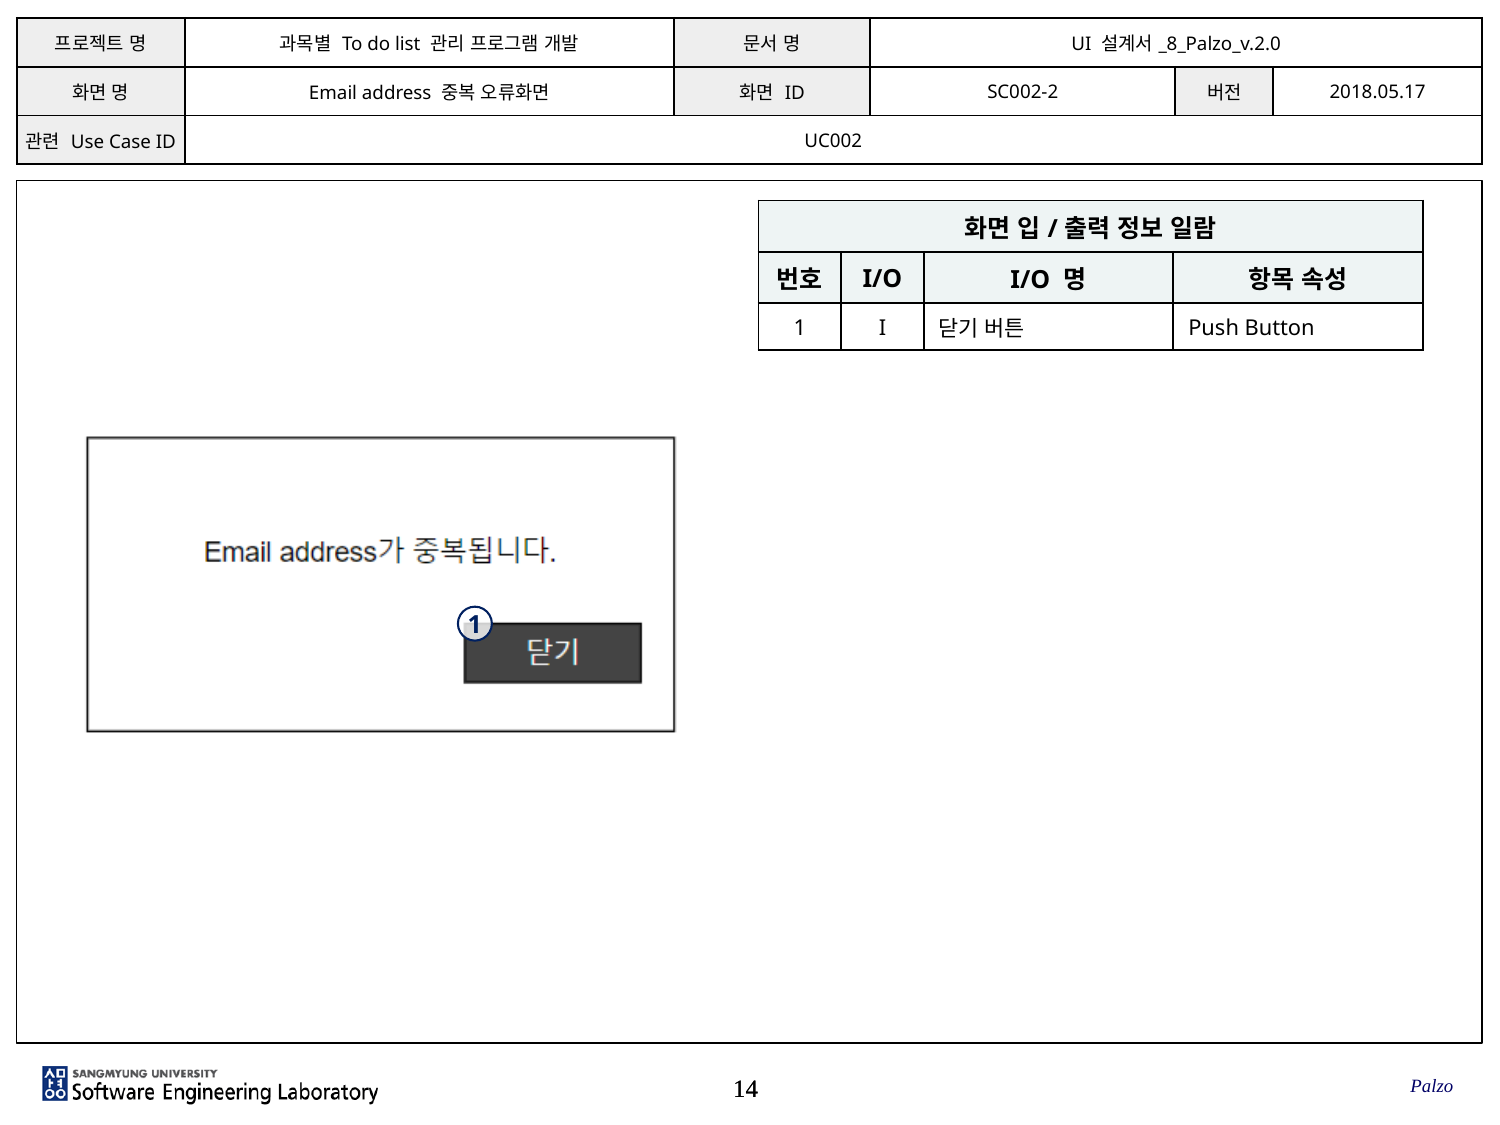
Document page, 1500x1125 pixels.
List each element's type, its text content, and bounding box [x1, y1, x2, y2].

table_cell Email address 중복 오류화면 [186, 68, 673, 115]
table_cell 버전 [1176, 68, 1272, 115]
table_cell SC002-2 [871, 68, 1174, 115]
table_cell UC002 [186, 116, 1481, 163]
table_header 문서 명 [675, 19, 869, 66]
table_cell 번호 [759, 253, 840, 302]
table_cell 관련 Use Case ID [18, 116, 184, 163]
footer Palzo [994, 1060, 1454, 1110]
table_header 화면 입/출력 정보 일람 [759, 201, 1422, 251]
table_header 프로젝트 명 [18, 19, 184, 66]
table_header 과목별 To do list 관리 프로그램 개발 [186, 19, 673, 66]
picture [79, 428, 687, 742]
table_cell I/O [842, 253, 923, 302]
table_cell 화면 명 [18, 68, 184, 115]
table_header UI 설계서_8_Palzo_v.2.0 [871, 19, 1481, 66]
table_cell 항목 속성 [1174, 253, 1422, 302]
table_cell 닫기 버튼 [925, 304, 1172, 349]
table_cell 2018.05.17 [1274, 68, 1481, 115]
picture [42, 1066, 382, 1106]
table_cell Push Button [1174, 304, 1422, 349]
table_cell 1 [759, 304, 840, 349]
table_cell 화면 ID [675, 68, 869, 115]
table_cell I/O 명 [925, 253, 1172, 302]
table_cell I [842, 304, 923, 349]
